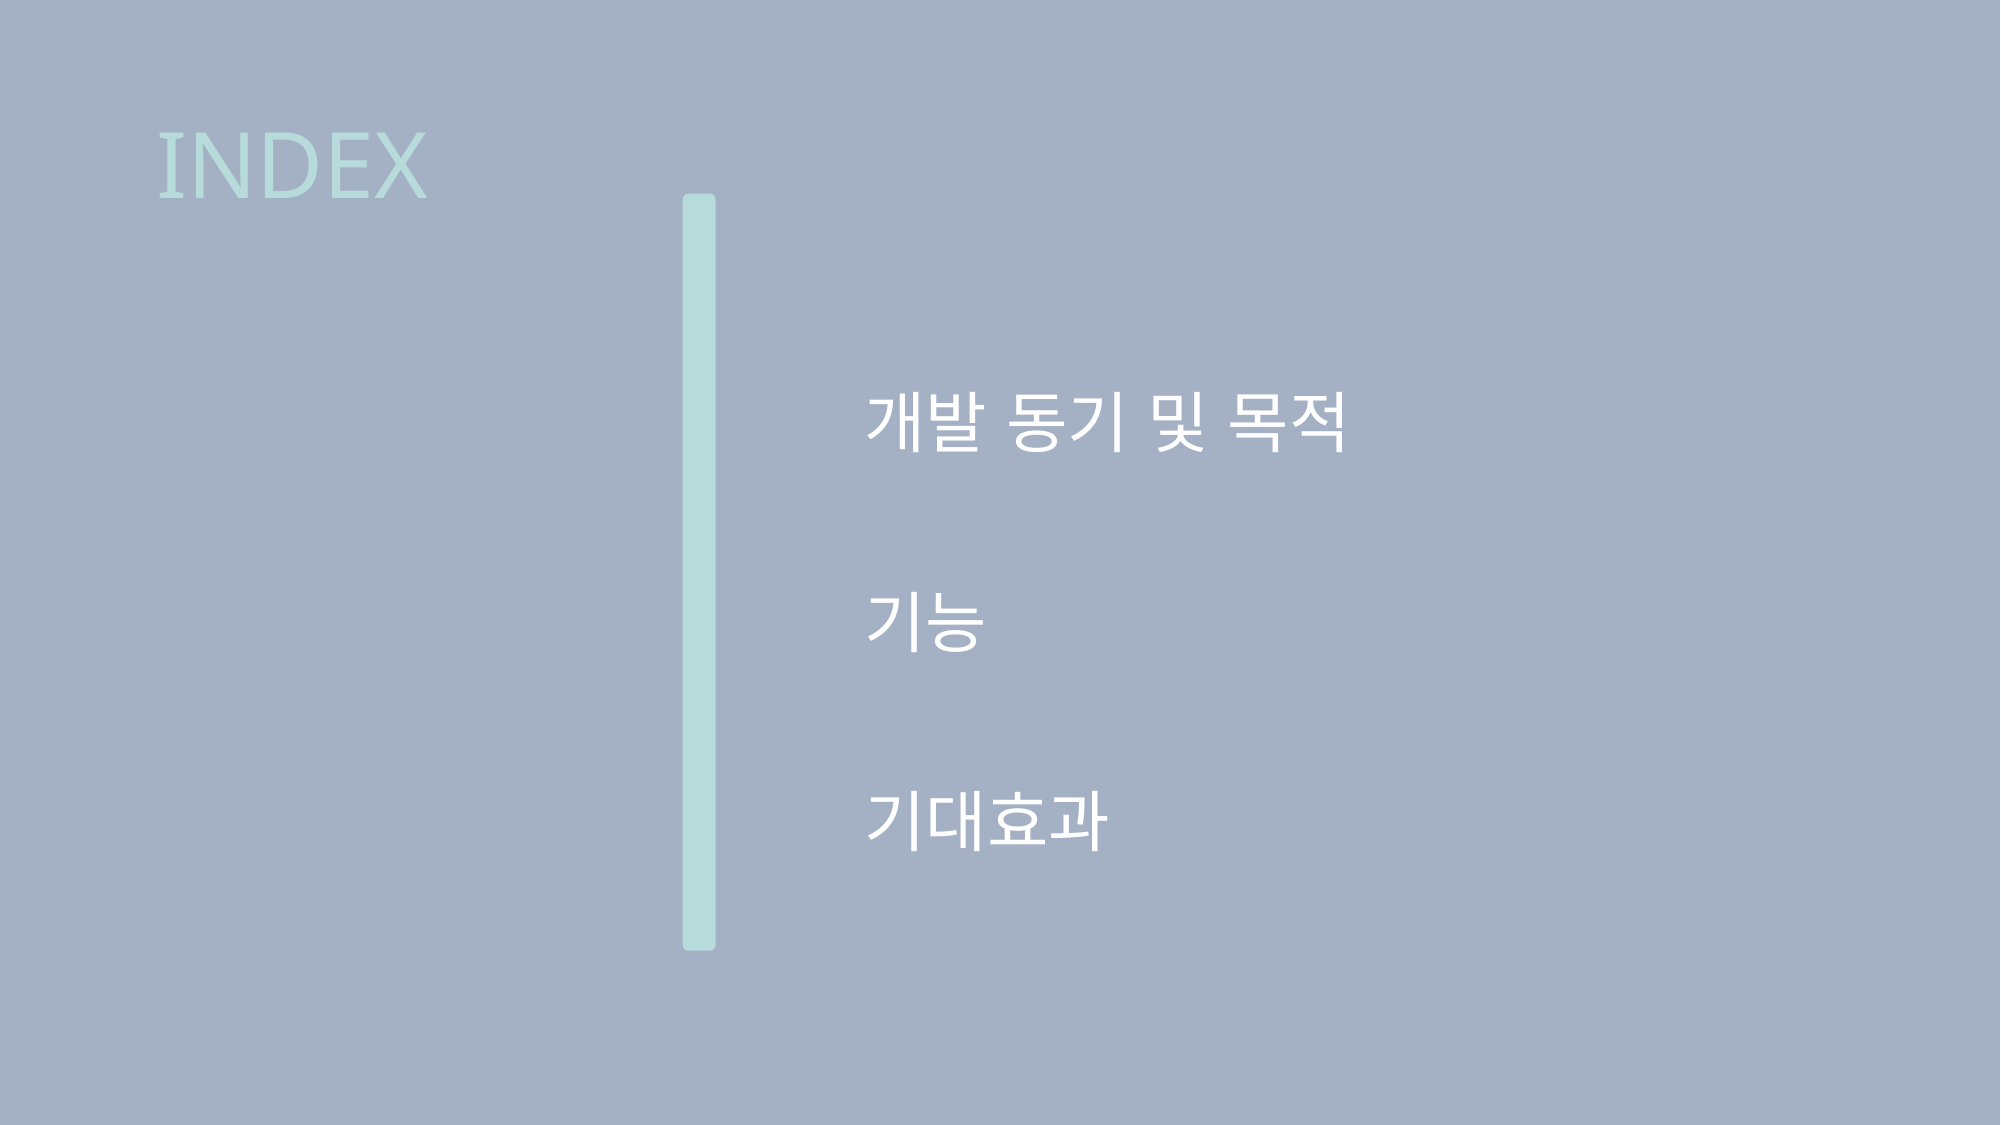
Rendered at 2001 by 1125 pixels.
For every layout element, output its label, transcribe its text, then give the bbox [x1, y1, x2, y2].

text_box INDEX [141, 99, 837, 225]
text_box [681, 192, 717, 952]
text_box 개발 동기 및 목적 기능 기대효과 [849, 253, 1444, 868]
